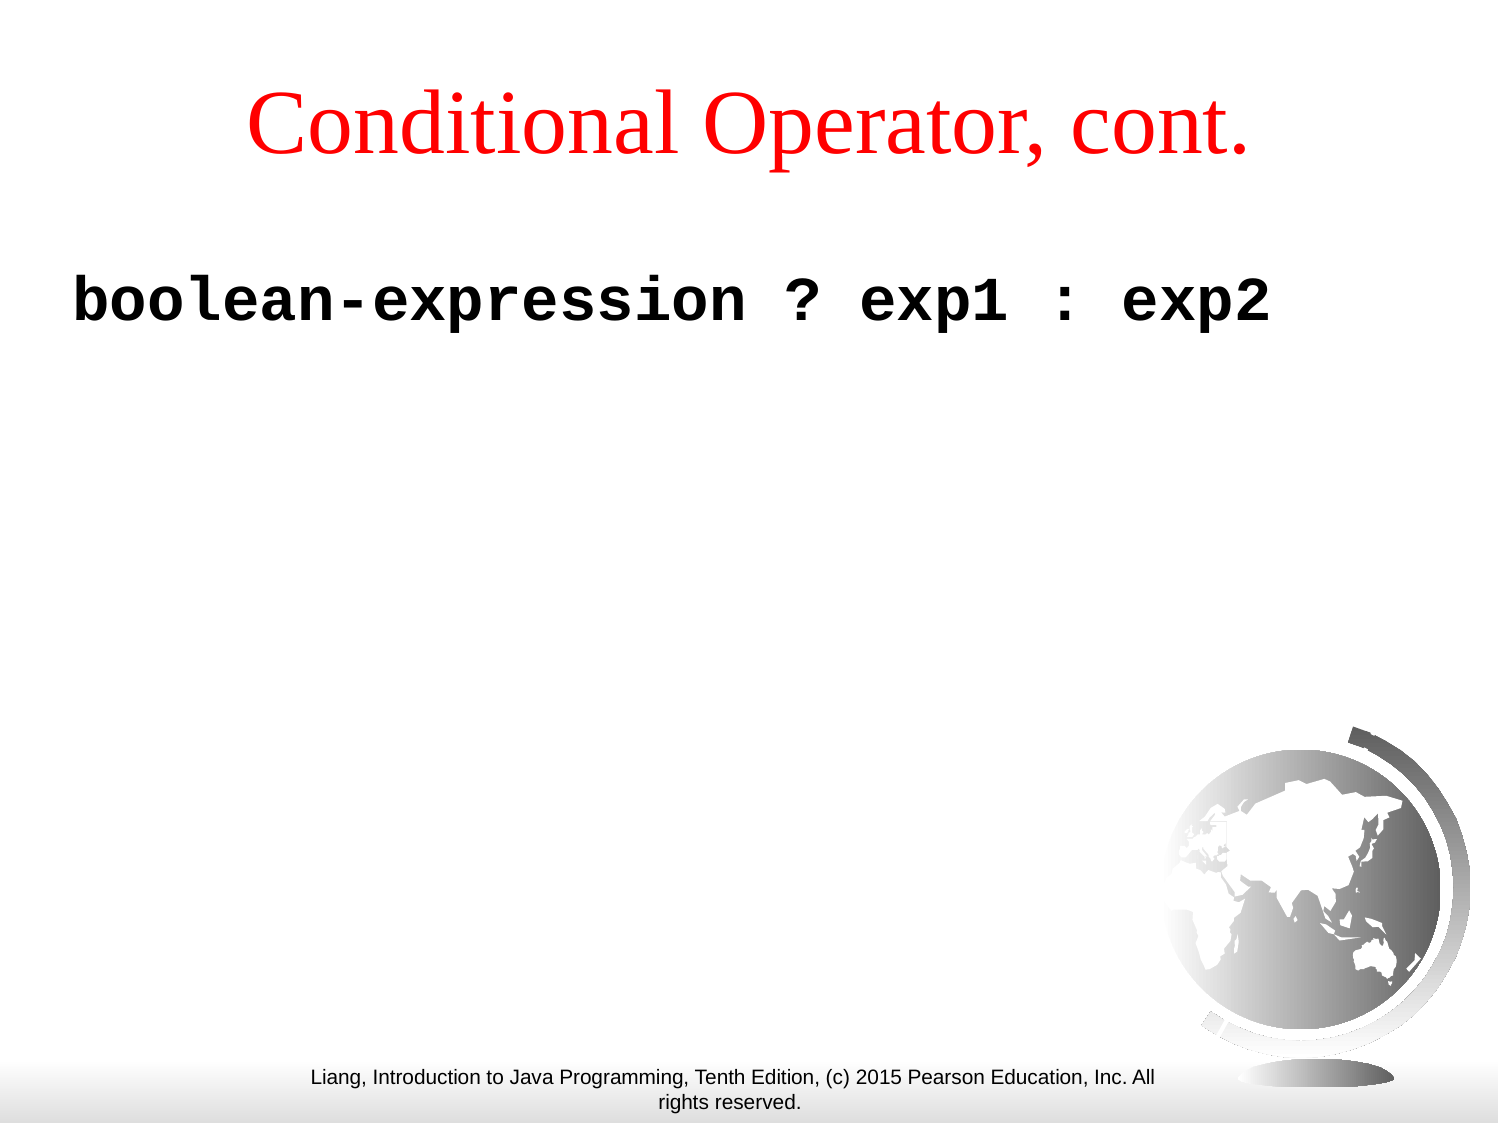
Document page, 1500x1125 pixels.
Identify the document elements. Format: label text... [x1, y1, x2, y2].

list boolean-expression ? exp1 : exp2 [57, 249, 1469, 405]
slide_number [1074, 1049, 1388, 1125]
title Conditional Operator, cont. [112, 0, 1388, 235]
